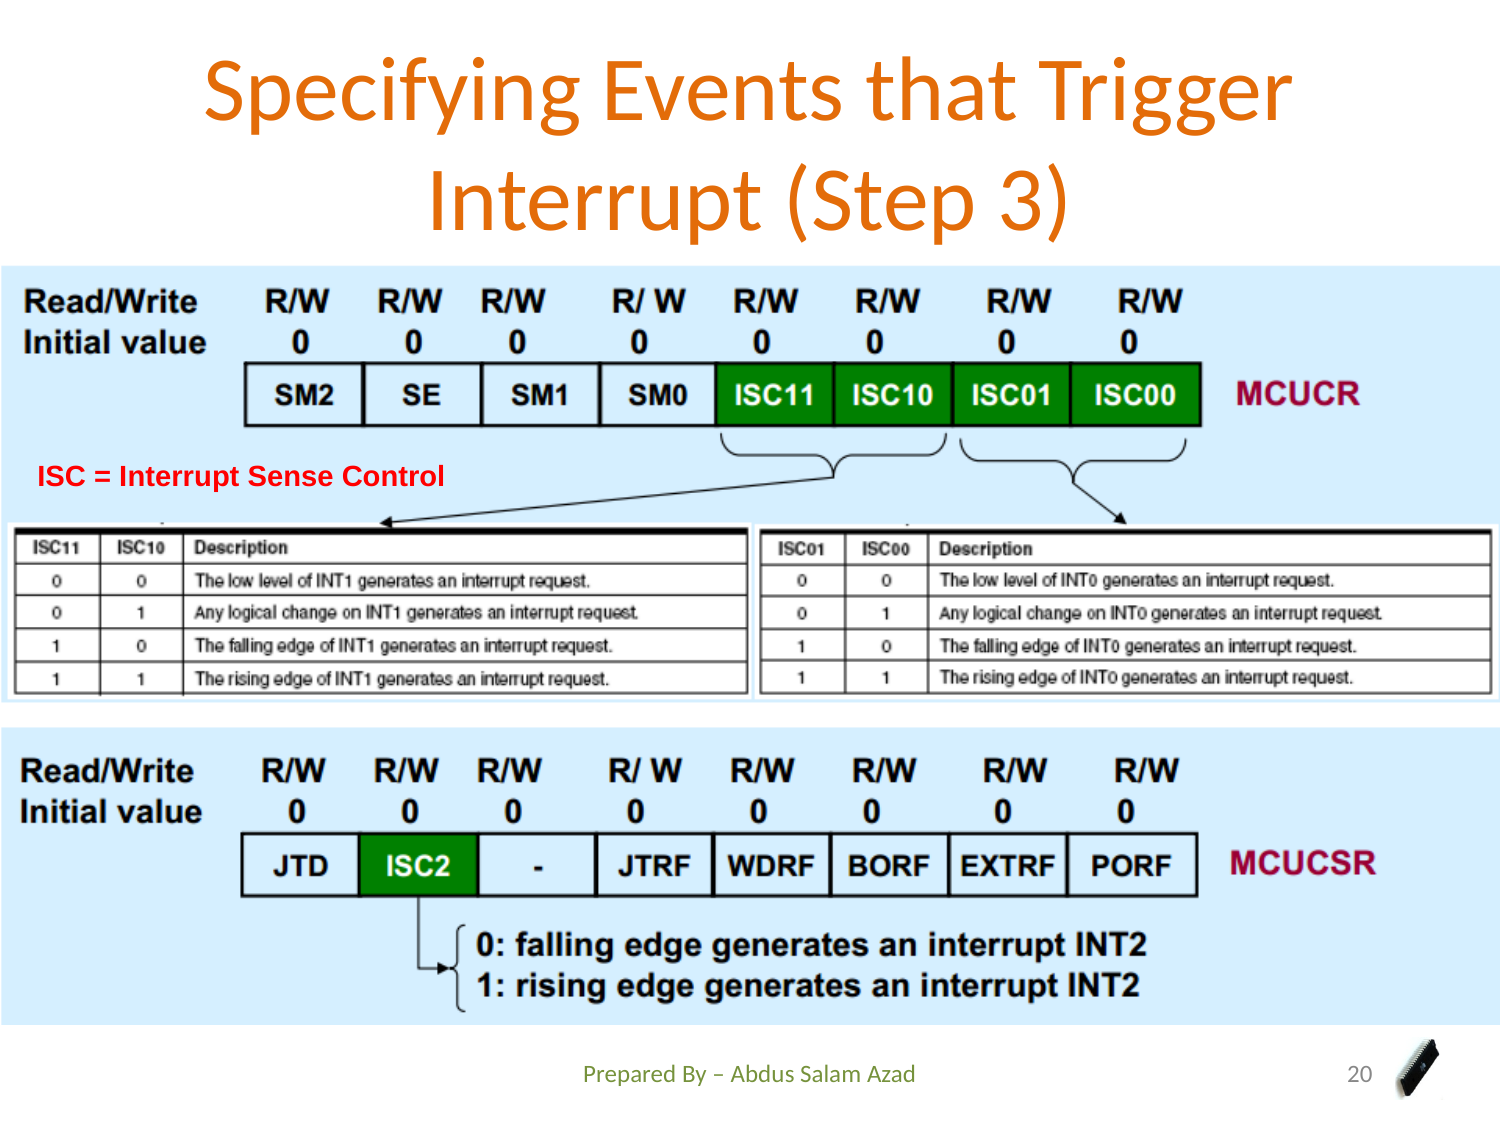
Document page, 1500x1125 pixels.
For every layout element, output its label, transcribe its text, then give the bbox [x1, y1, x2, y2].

picture [1387, 1037, 1450, 1100]
title Specifying Events that Trigger Interrupt (Step 3) [75, 45, 1425, 233]
slide_number 20 [1037, 1042, 1388, 1103]
footer Prepared By – Abdus Salam Azad [512, 1042, 988, 1103]
picture [0, 263, 1500, 1026]
